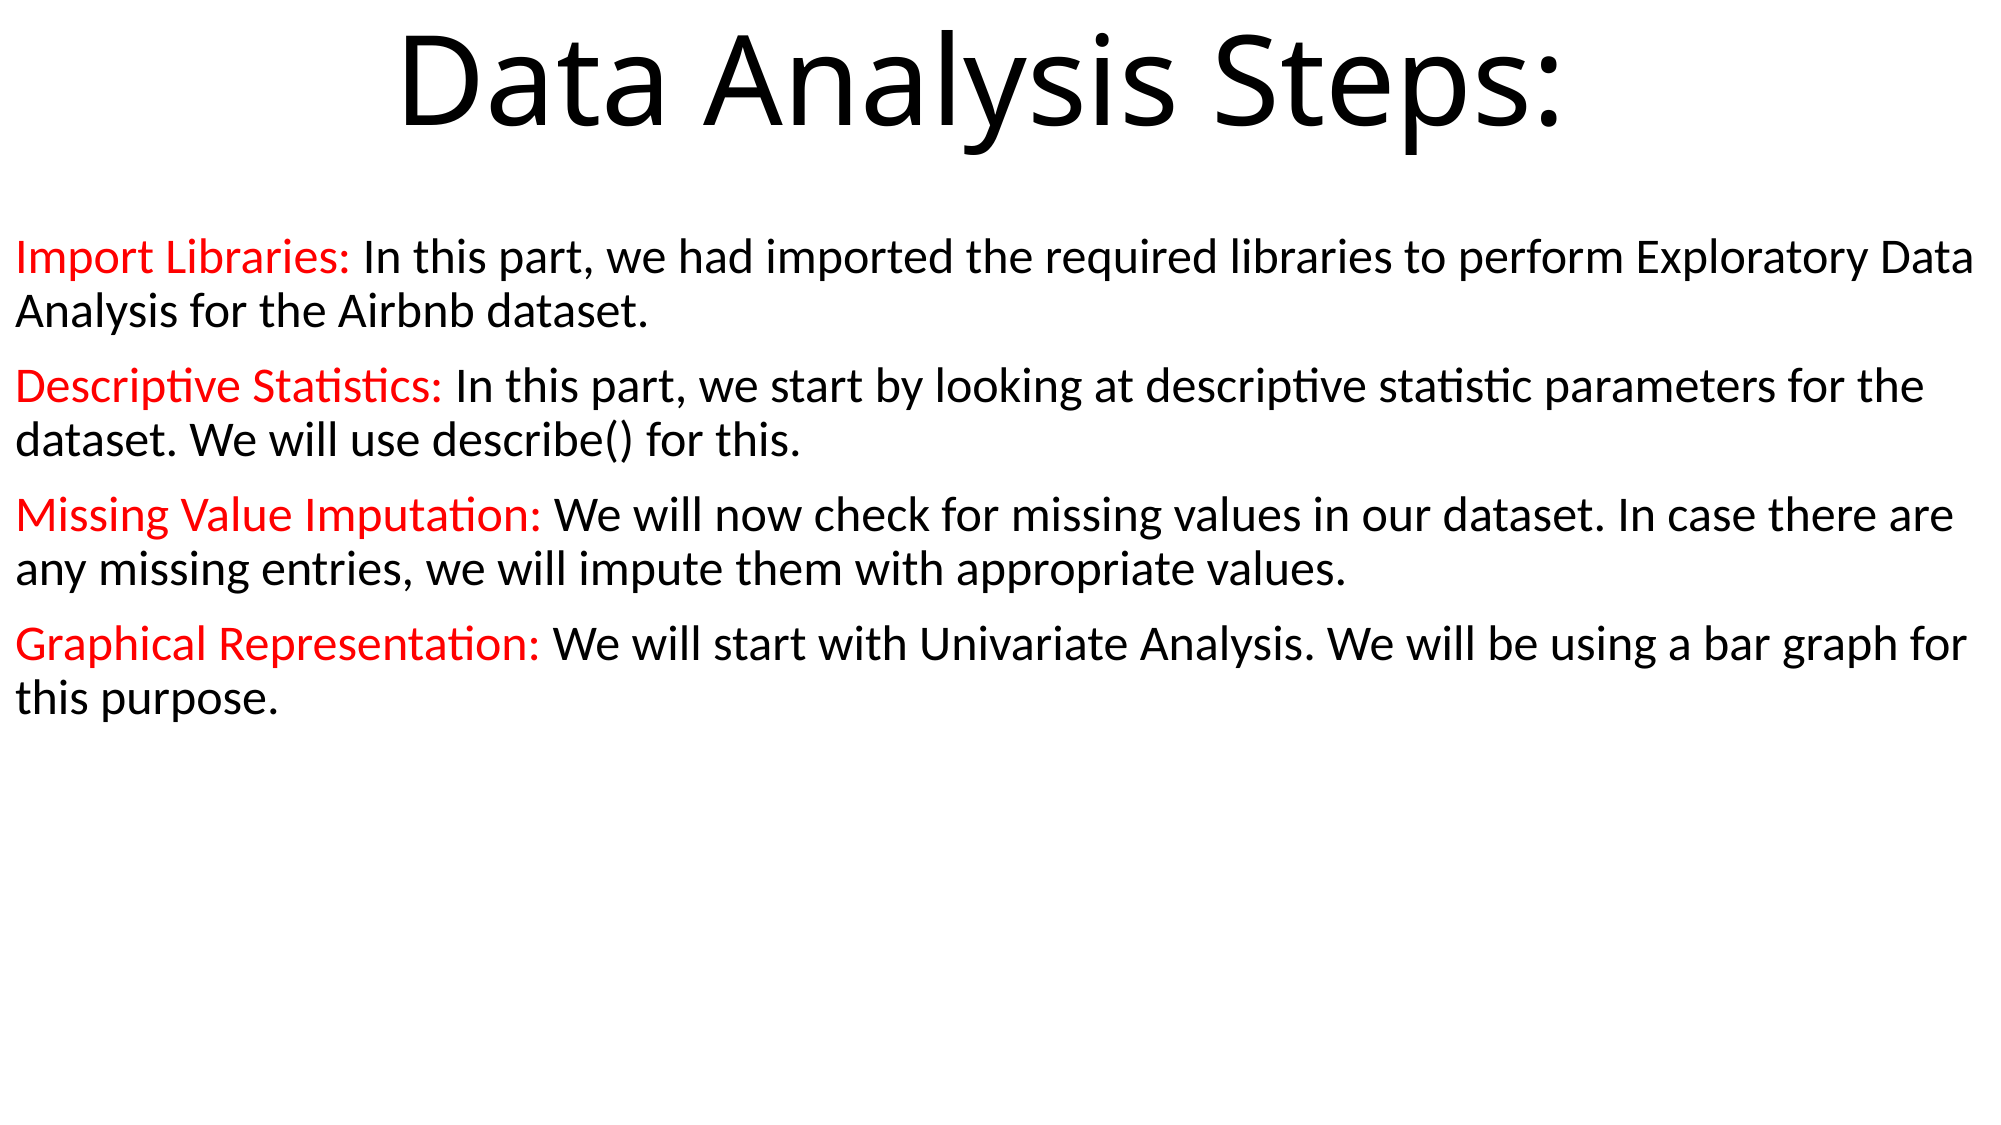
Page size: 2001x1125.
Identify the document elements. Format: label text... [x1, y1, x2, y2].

subtitle Import Libraries: In this part, we had imported the required libraries to perform Exploratory Data Analysis for the Airbnb dataset. Descriptive Statistics: In this part, we start by looking at descriptive statistic parameters for the dataset. We will use describe() for this. Missing Value Imputation: We will now check for missing values in our dataset. In case there are any missing entries, we will impute them with appropriate values. Graphical Representation: We will start with Univariate Analysis. We will be using a bar graph for this purpose. [0, 223, 2000, 1125]
title Data Analysis Steps: [230, 0, 1731, 161]
